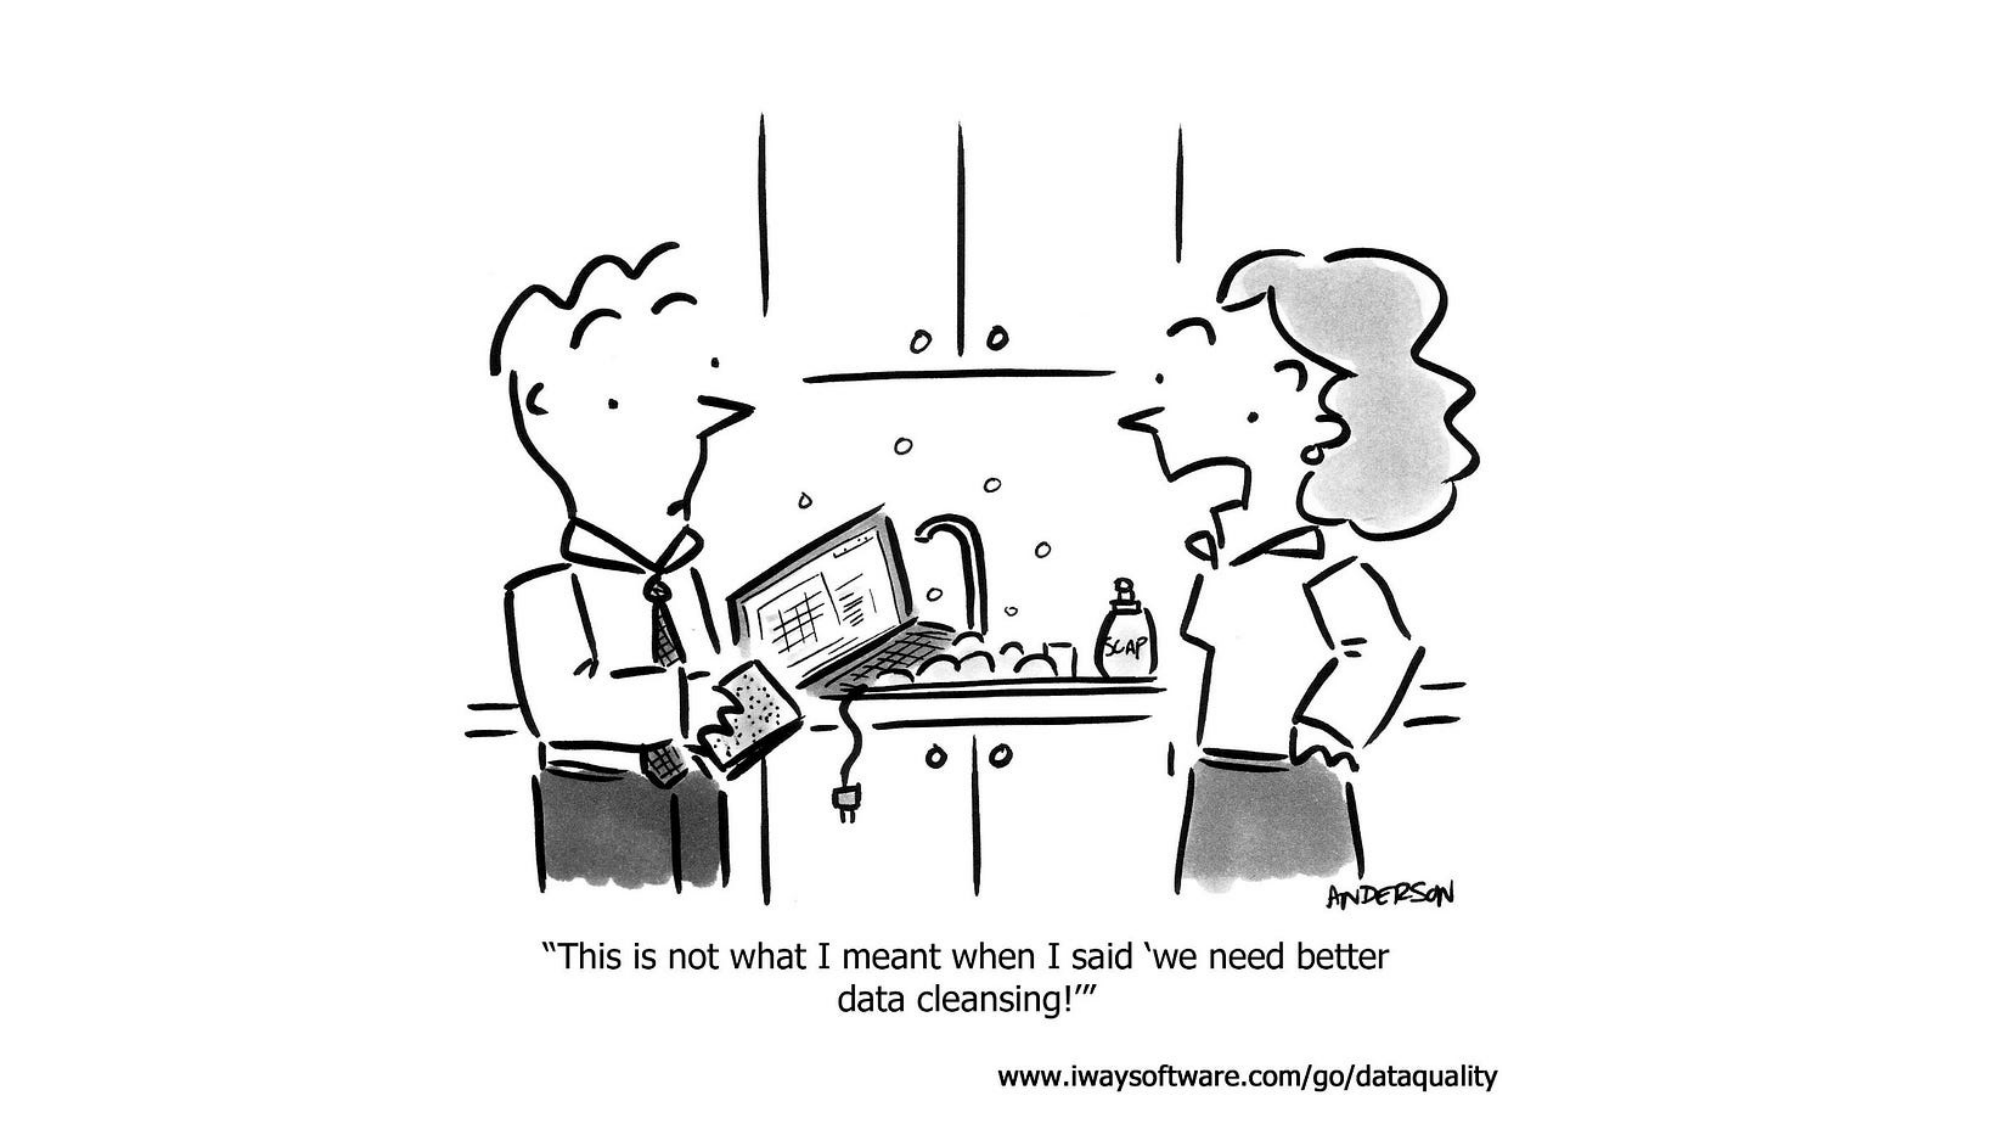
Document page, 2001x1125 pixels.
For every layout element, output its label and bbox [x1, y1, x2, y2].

picture [437, 102, 1502, 1095]
